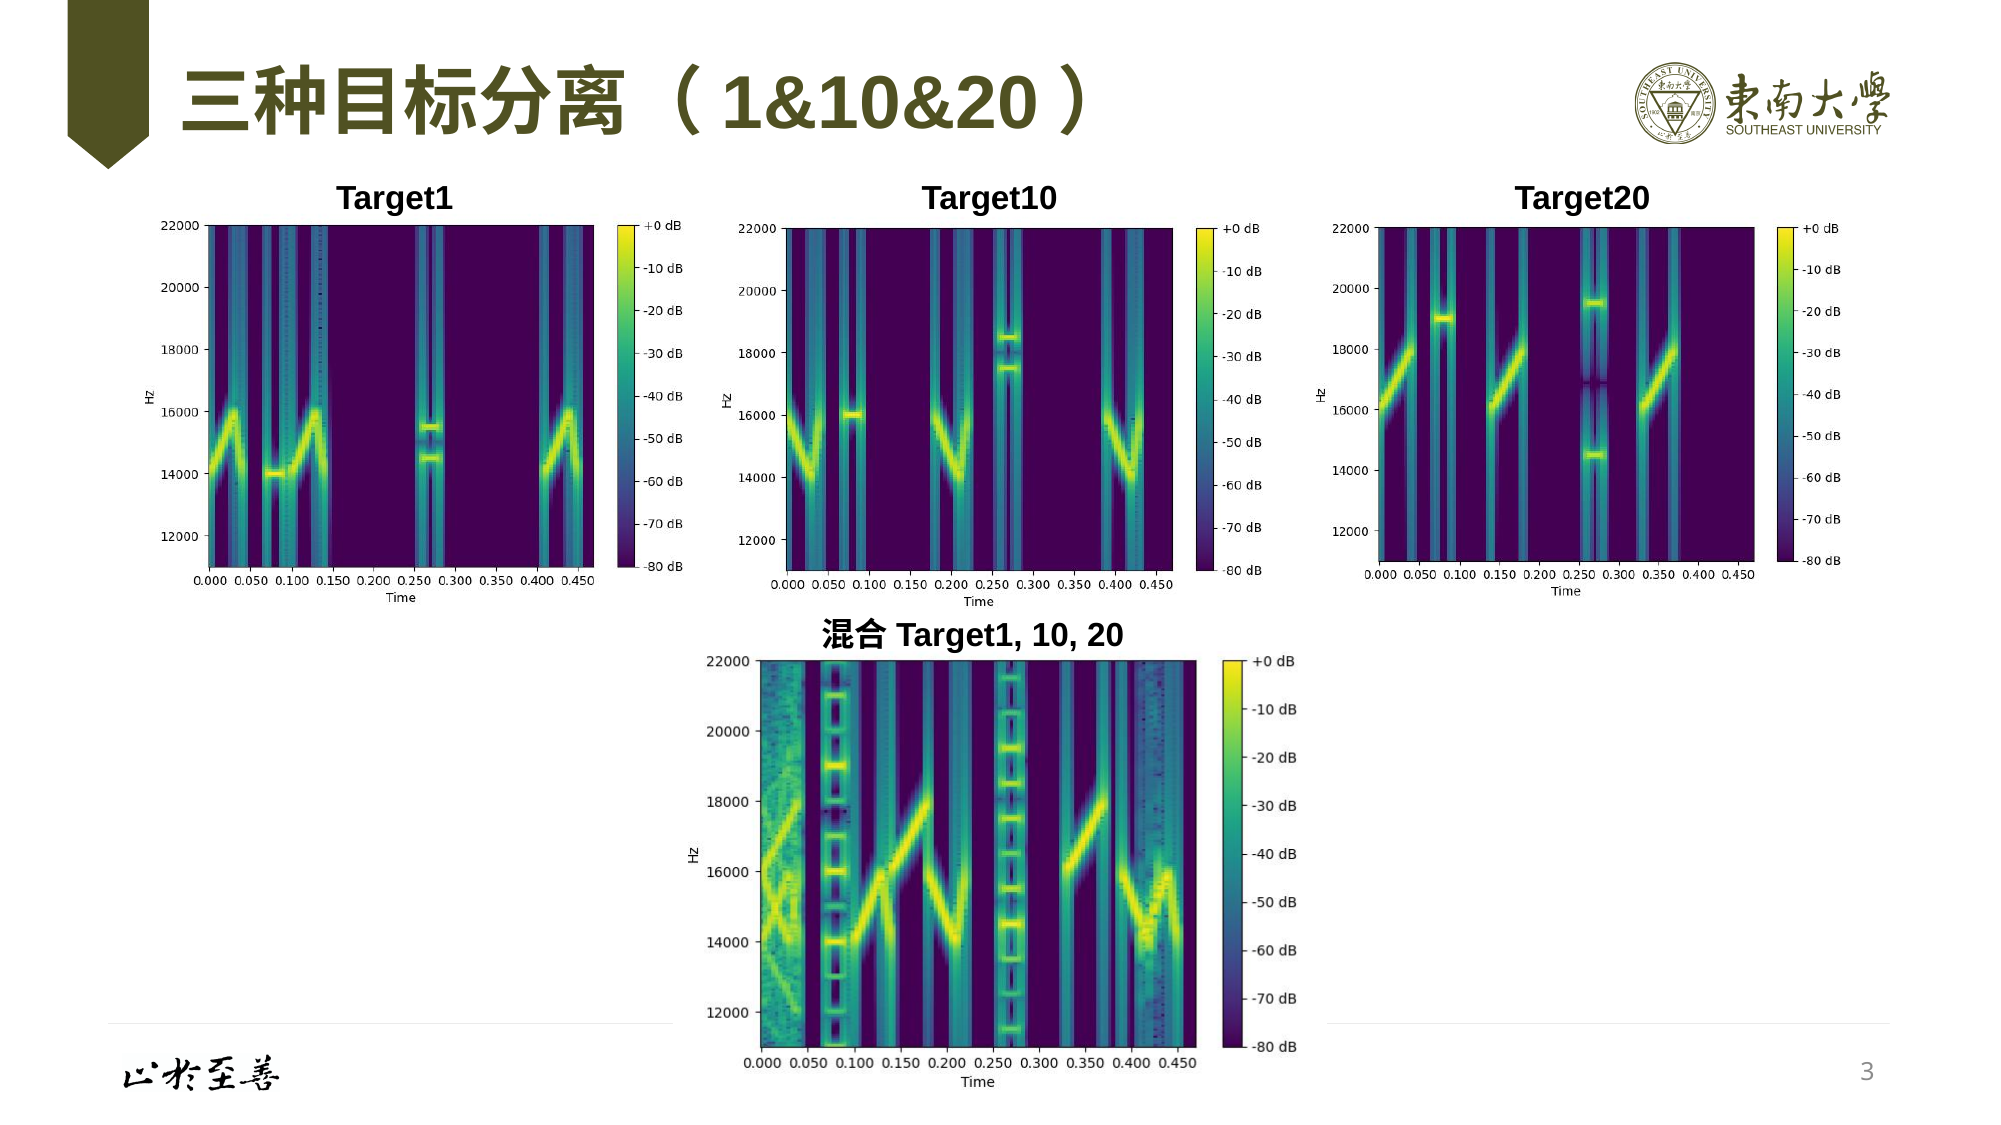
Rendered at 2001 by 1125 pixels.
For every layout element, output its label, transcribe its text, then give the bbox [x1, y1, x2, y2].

picture [672, 650, 1327, 1102]
title 三种目标分离（1&10&20） [178, 39, 1519, 169]
picture [707, 205, 1278, 614]
picture [122, 1053, 280, 1092]
picture [1302, 212, 1856, 608]
text_box Target1 [321, 168, 495, 205]
text_box Target20 [1499, 168, 1683, 212]
slide_number 3 [1439, 1042, 1890, 1103]
picture [130, 205, 702, 607]
text_box 混合Target1, 10, 20 [806, 614, 1178, 650]
text_box Target10 [906, 168, 1087, 205]
